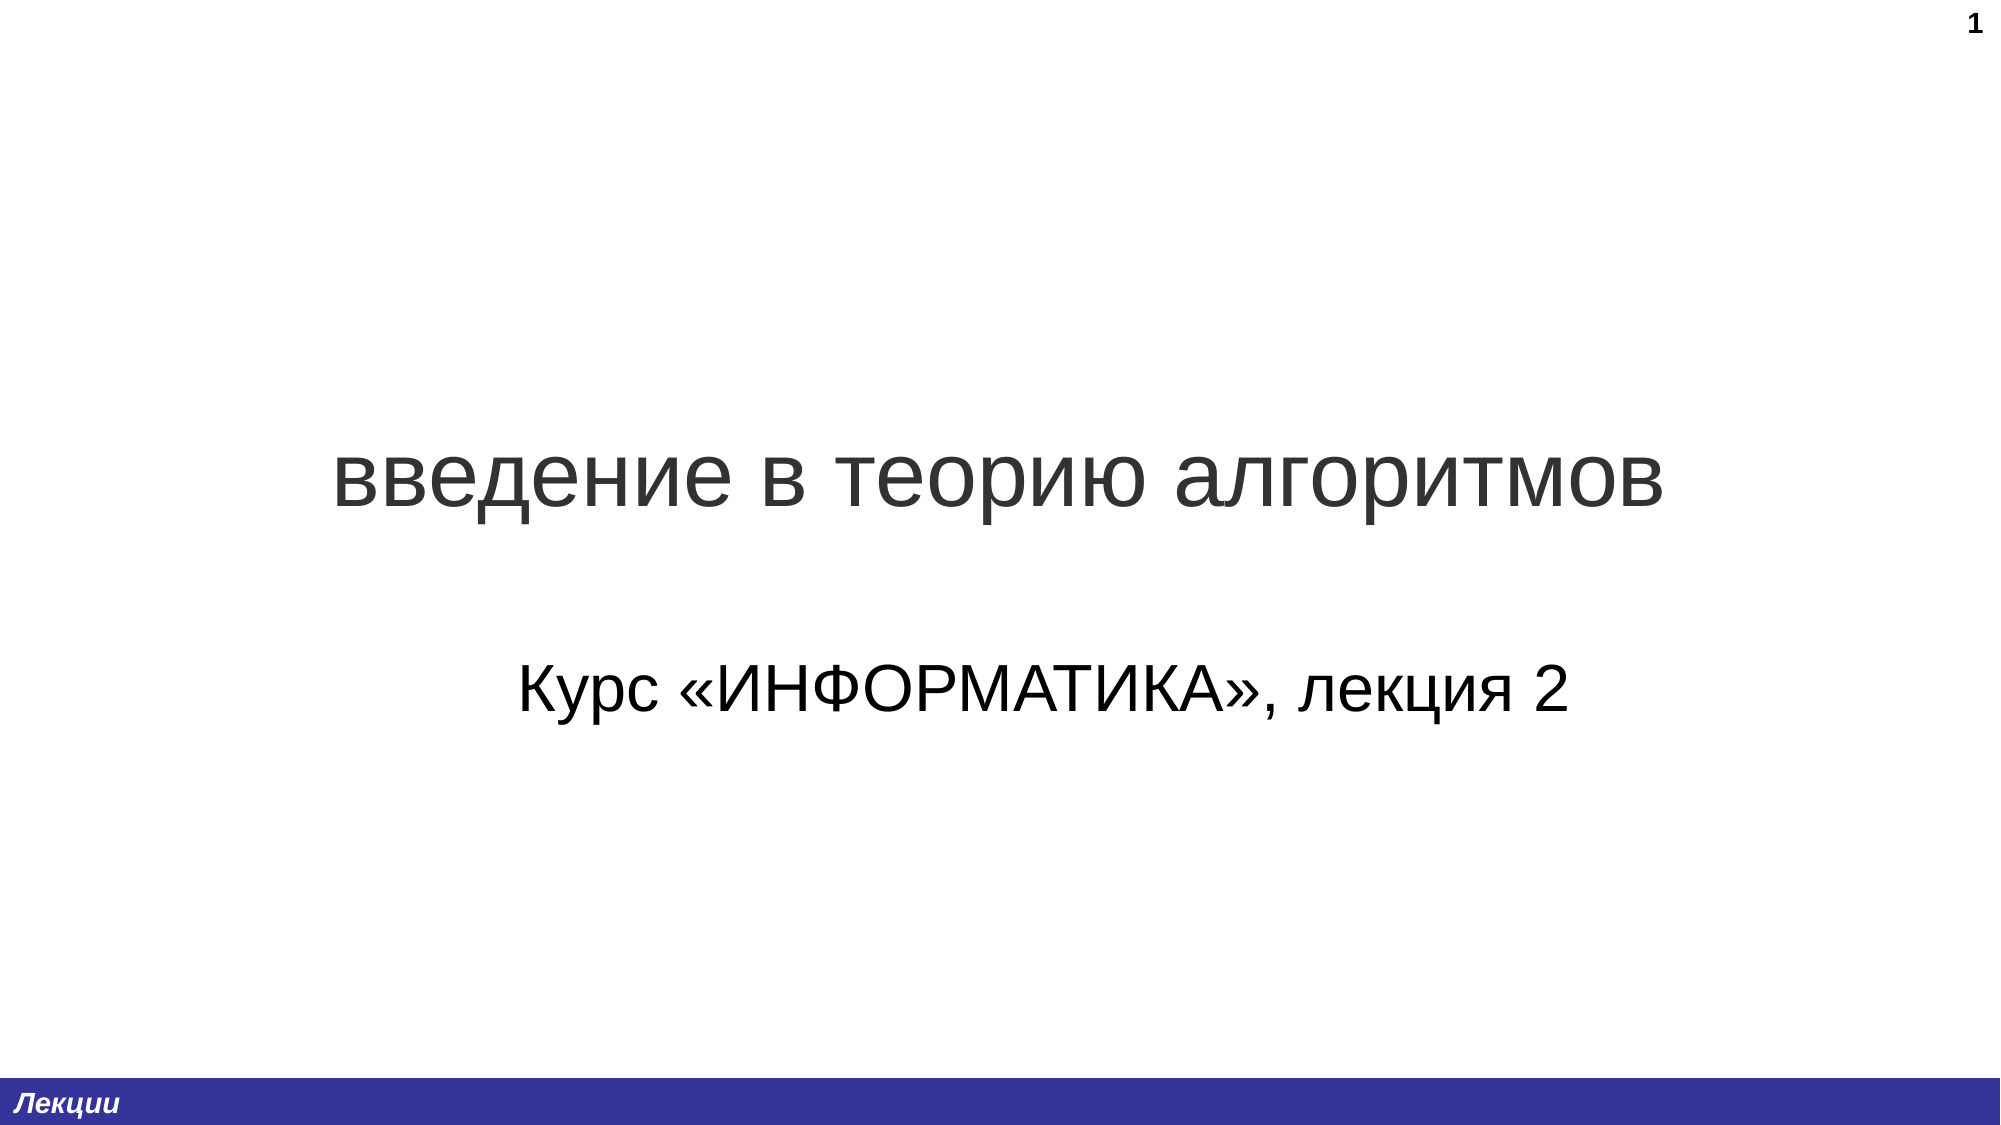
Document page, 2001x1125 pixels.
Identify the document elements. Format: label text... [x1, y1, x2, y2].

slide_number 1 [1531, 0, 1999, 75]
title введение в теорию алгоритмов [150, 349, 1850, 591]
subtitle Курс «ИНФОРМАТИКА», лекция 2 [300, 637, 1790, 925]
